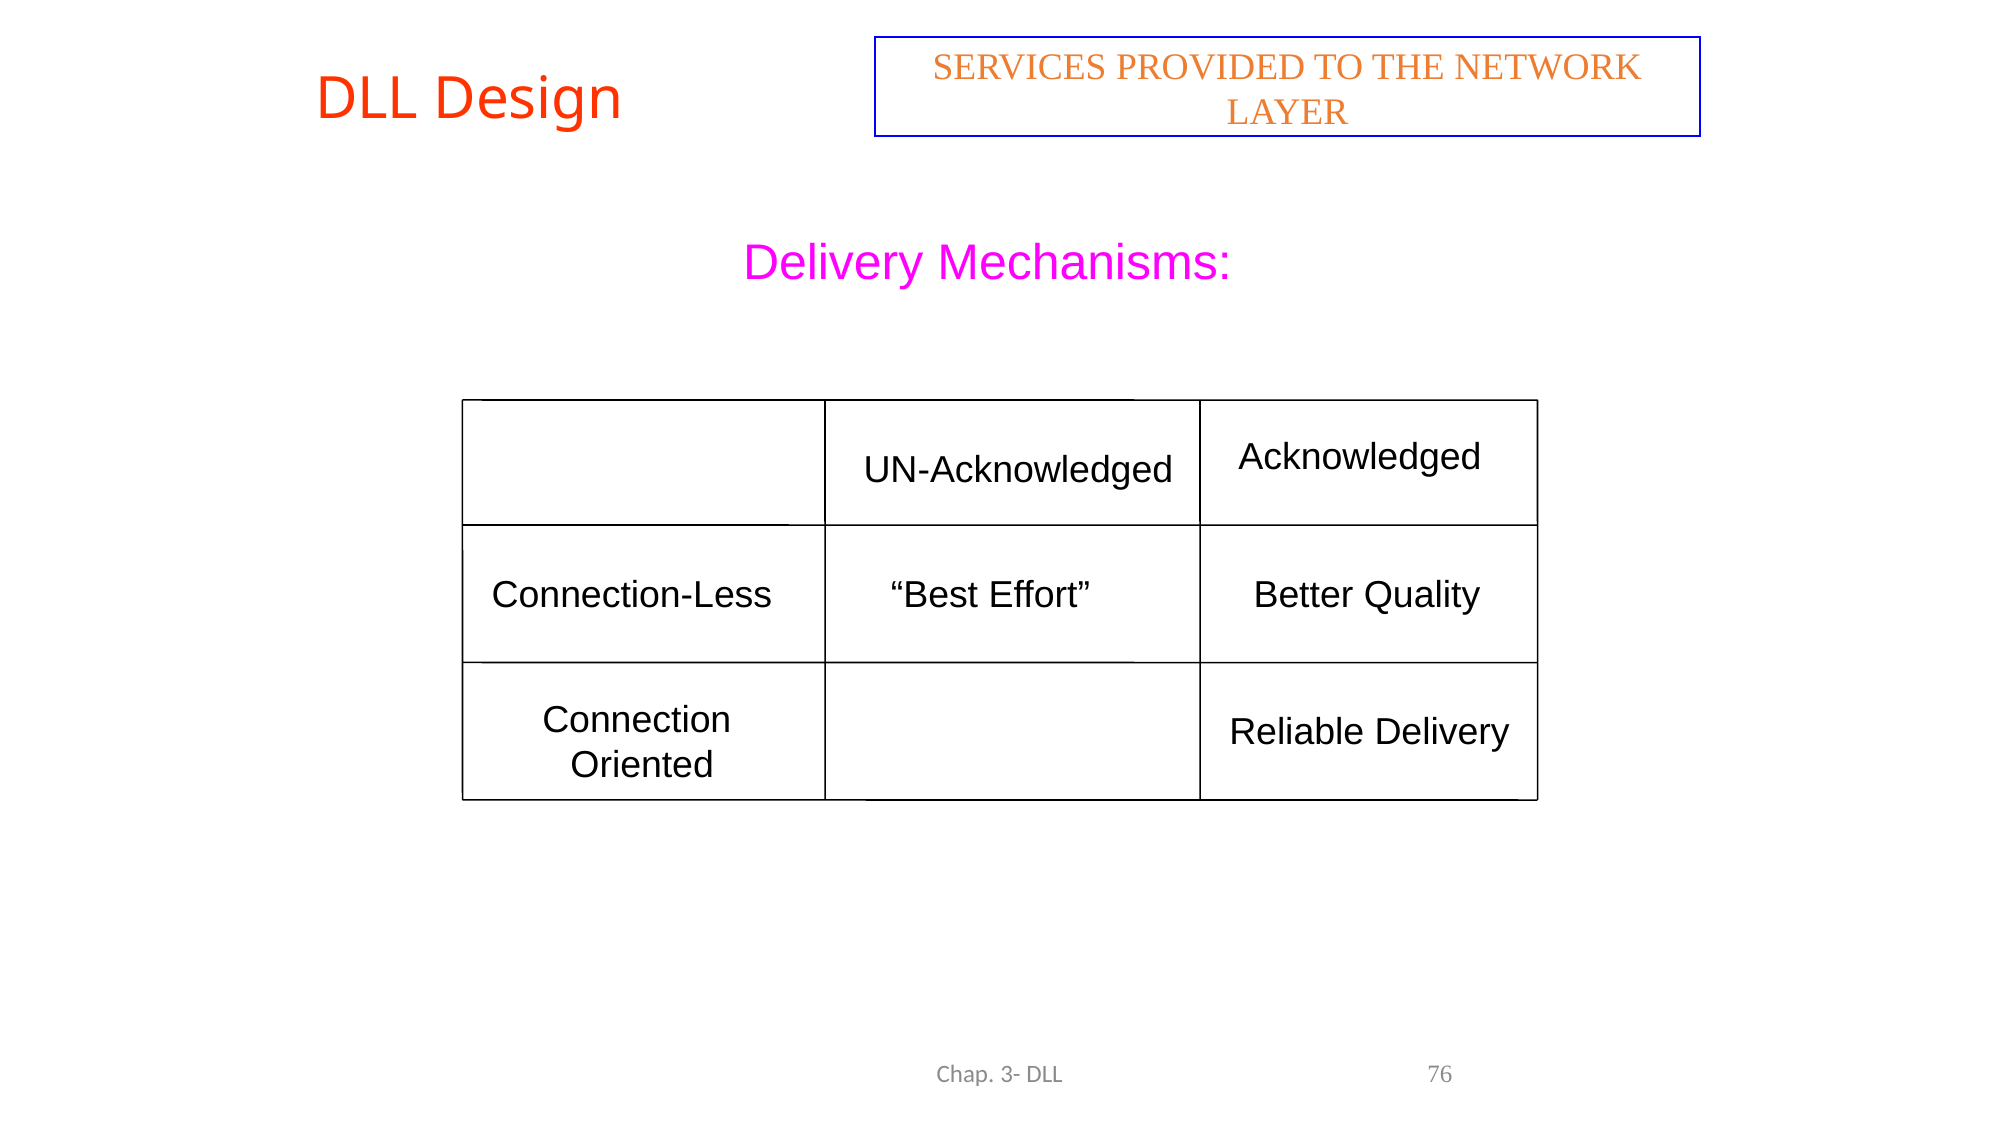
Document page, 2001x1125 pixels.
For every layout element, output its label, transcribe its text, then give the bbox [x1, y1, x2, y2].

text_box Delivery Mechanisms: [287, 224, 1688, 339]
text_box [462, 399, 1538, 800]
text_box SERVICES PROVIDED TO THE NETWORK LAYER [874, 37, 1700, 136]
slide_number 76 [1412, 1042, 1863, 1103]
title DLL Design [300, 37, 863, 163]
footer Chap. 3- DLL [662, 1042, 1338, 1103]
